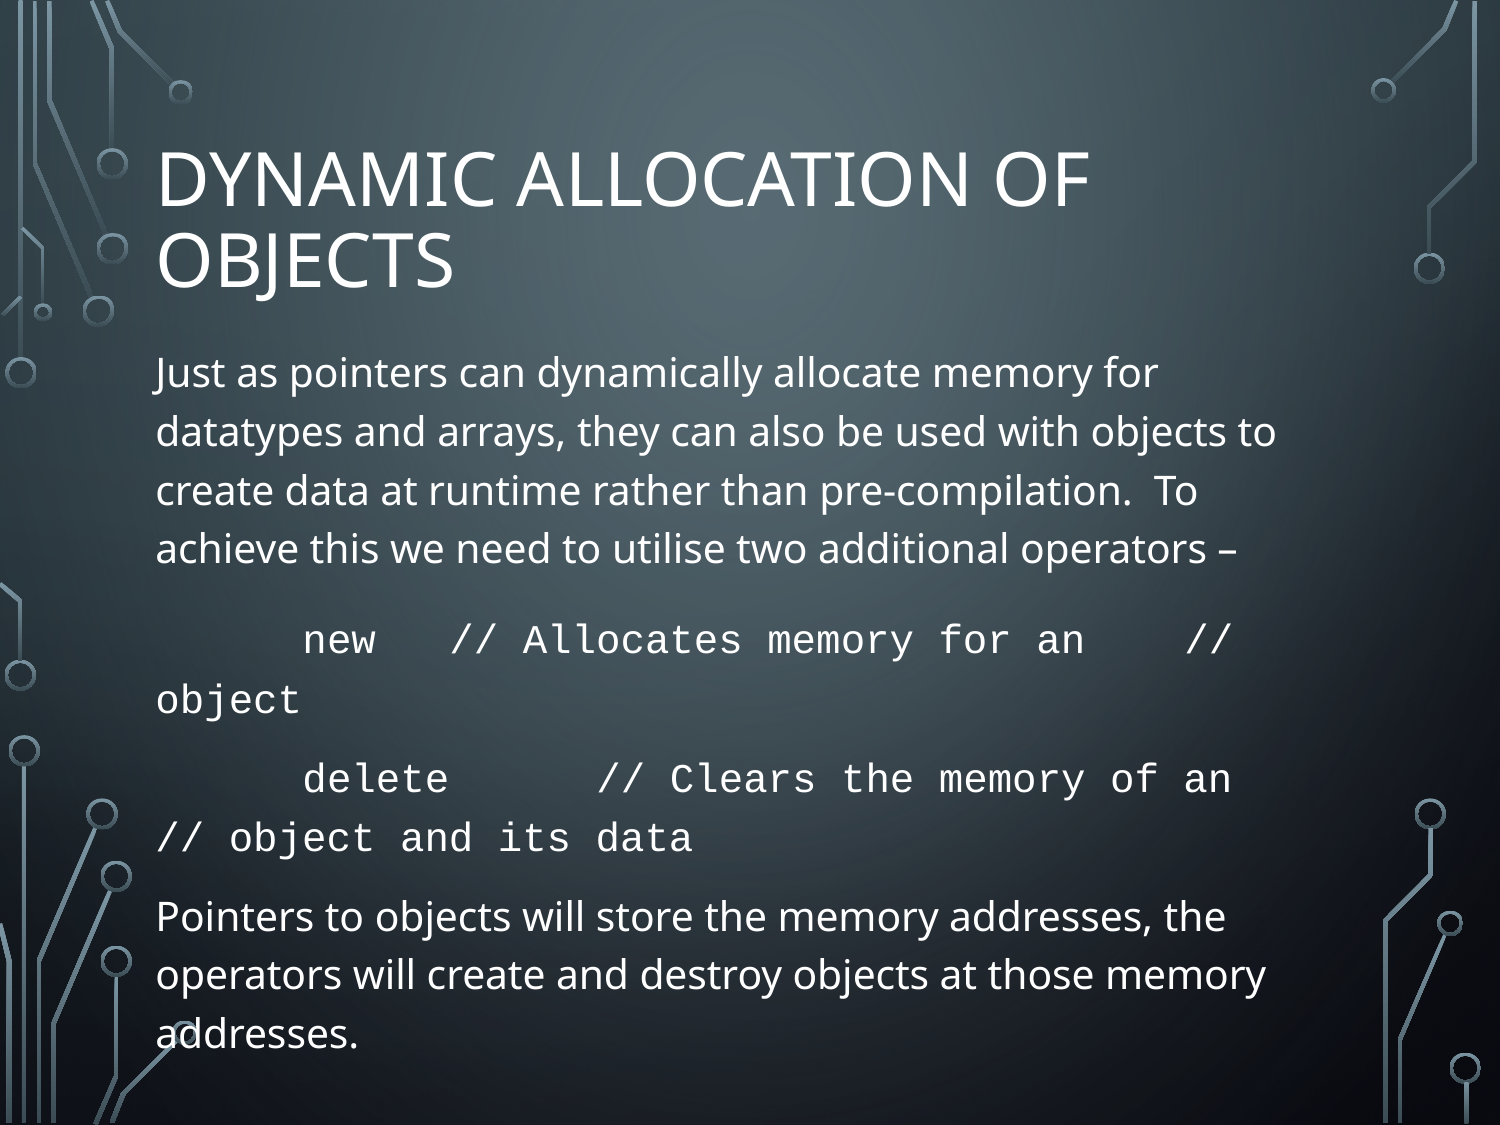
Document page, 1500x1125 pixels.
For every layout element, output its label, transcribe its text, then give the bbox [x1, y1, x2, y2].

title DYNAMIC ALLOCATION OF OBJECTS [140, 101, 1360, 329]
list Just as pointers can dynamically allocate memory for datatypes and arrays, they can also be used with objects to create data at runtime rather than pre-compilation. To achieve this we need to utilise two additional operators – new // Allocates memory for an // object delete // Clears the memory of an // object and its data Pointers to objects will store the memory addresses, the operators will create and destroy objects at those memory addresses. [140, 329, 1360, 1071]
